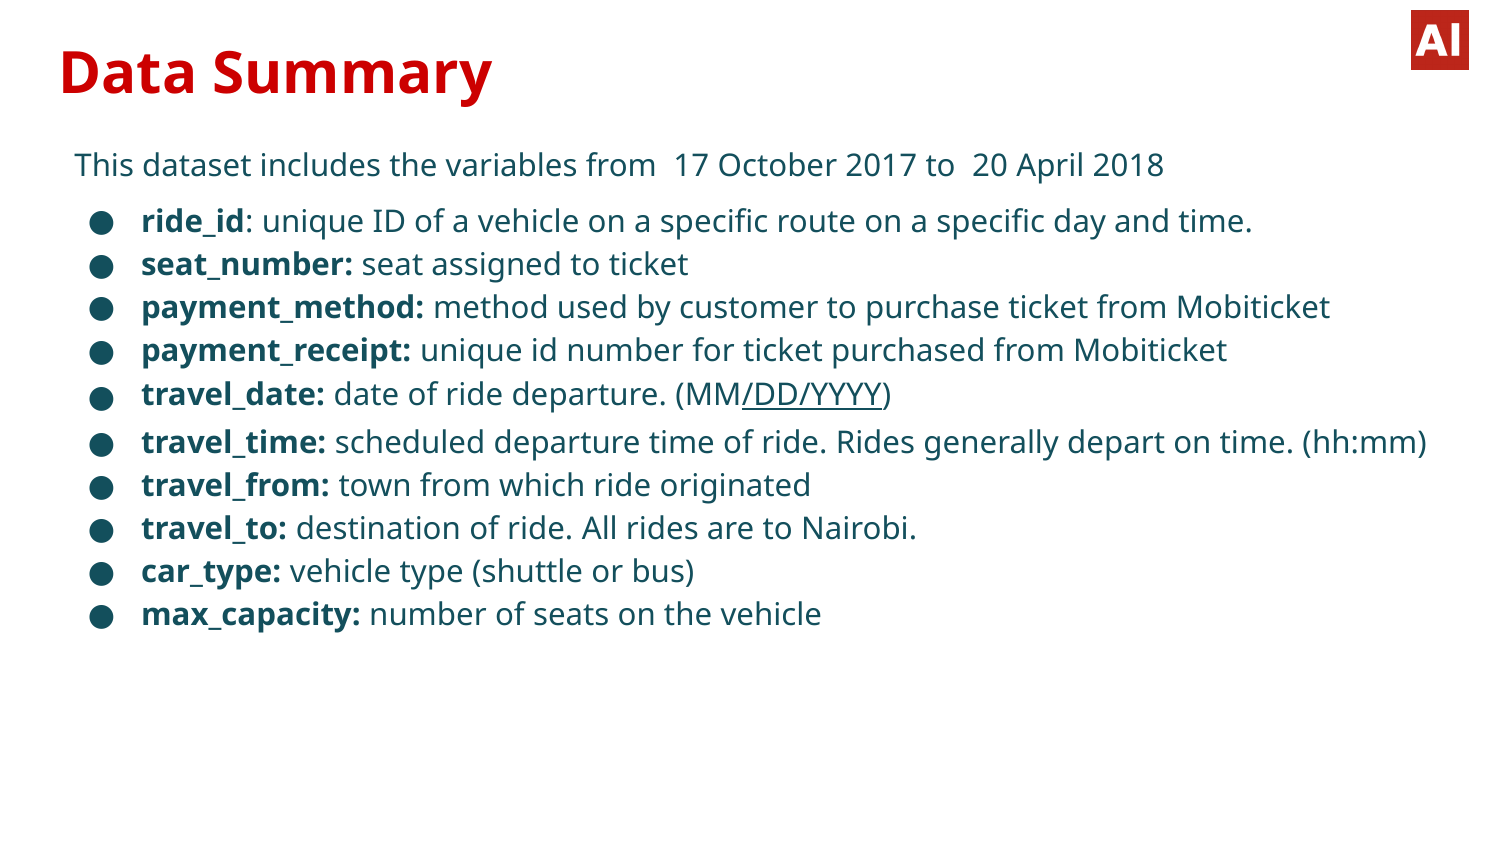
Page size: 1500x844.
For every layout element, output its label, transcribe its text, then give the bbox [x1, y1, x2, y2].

picture [1411, 10, 1469, 70]
title Data Summary [43, 20, 1442, 115]
list This dataset includes the variables from 17 October 2017 to 20 April 2018 ride_id: unique ID of a vehicle on a specific route on a specific day and time. seat_number: seat assigned to ticket payment_method: method used by customer to purchase ticket from Mobiticket payment_receipt: unique id number for ticket purchased from Mobiticket travel_date: date of ride departure. (MM/DD/YYYY) travel_time: scheduled departure time of ride. Rides generally depart on time. (hh:mm) travel_from: town from which ride originated travel_to: destination of ride. All rides are to Nairobi. car_type: vehicle type (shuttle or bus) max_capacity: number of seats on the vehicle [51, 124, 1449, 686]
